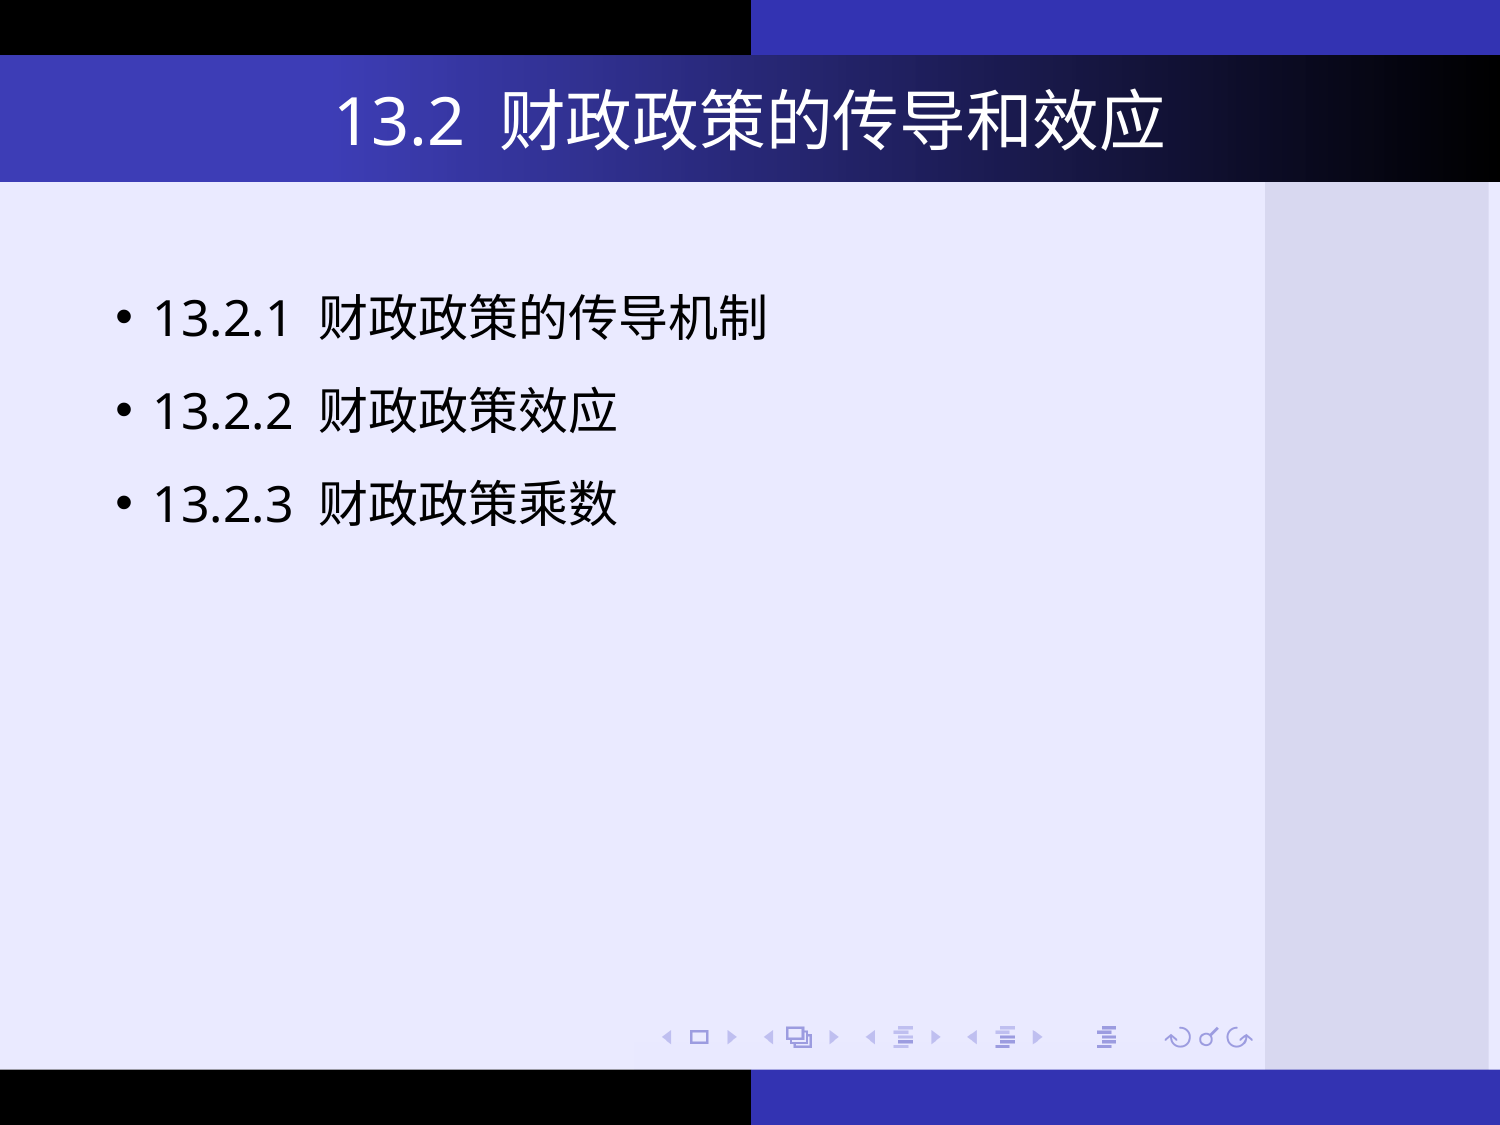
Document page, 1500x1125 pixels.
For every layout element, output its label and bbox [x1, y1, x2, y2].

text_box [0, 0, 1500, 1125]
